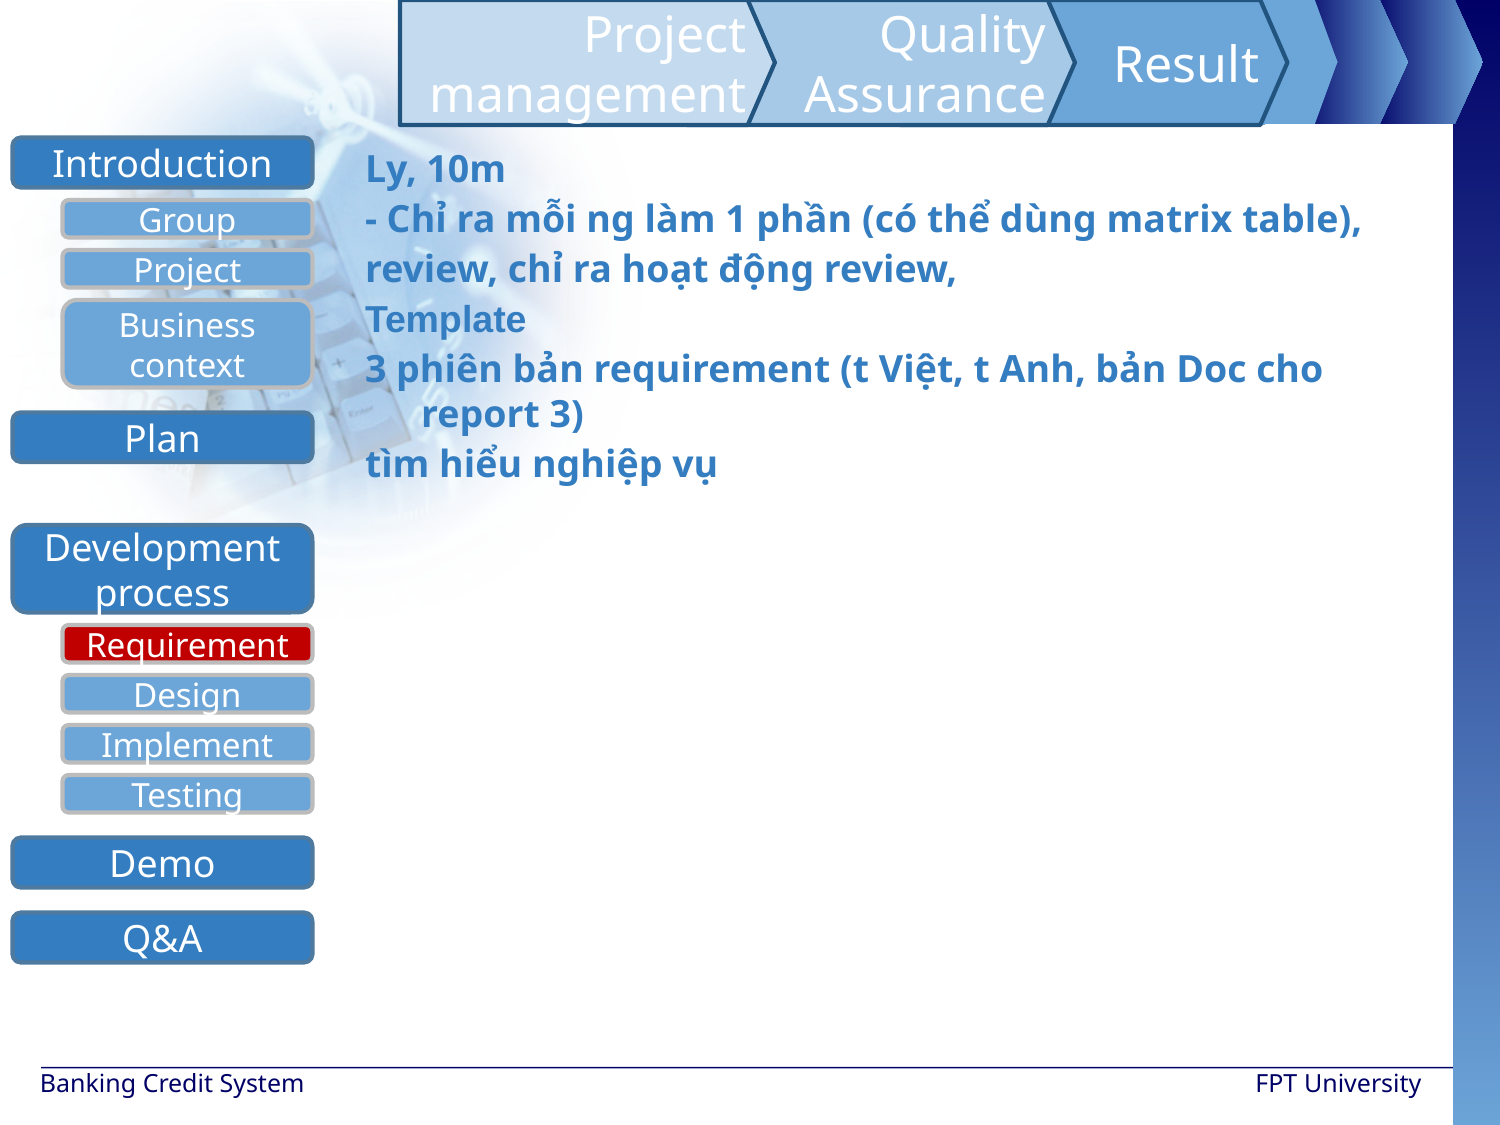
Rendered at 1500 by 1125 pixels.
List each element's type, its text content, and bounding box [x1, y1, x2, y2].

text_box Ly, 10m - Chỉ ra mỗi ng làm 1 phần (có thể dùng matrix table), review, chỉ ra hoạt động review, Template 3 phiên bản requirement (t Việt, t Anh, bản Doc cho report 3) tìm hiểu nghiệp vụ [350, 137, 1425, 263]
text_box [12, 137, 313, 963]
picture [0, 1, 642, 619]
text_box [399, 0, 1288, 126]
slide_number Banking Credit System [24, 1059, 376, 1113]
footer FPT University [961, 1059, 1437, 1113]
